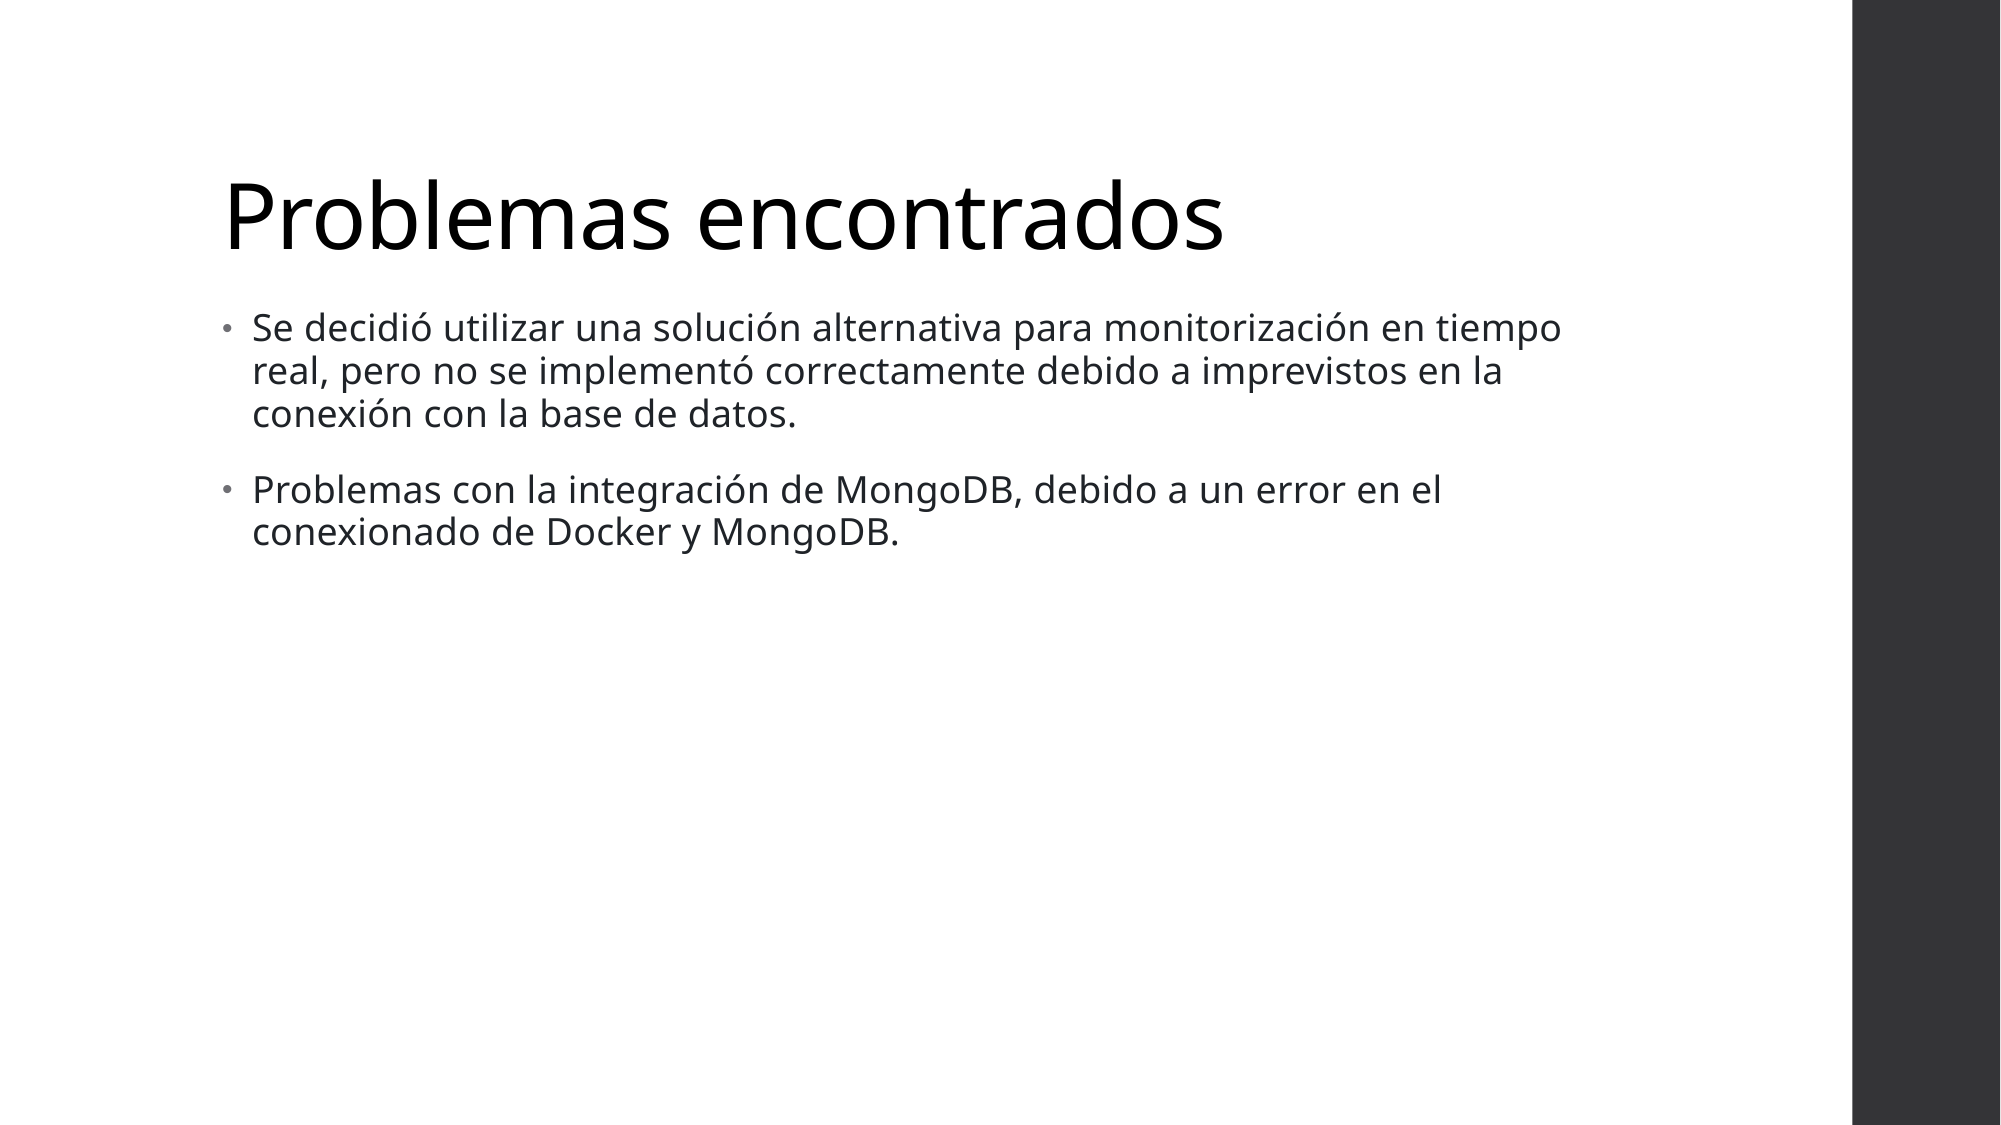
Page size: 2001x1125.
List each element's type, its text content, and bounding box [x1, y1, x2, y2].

list Se decidió utilizar una solución alternativa para monitorización en tiempo real, pero no se implementó correctamente debido a imprevistos en la conexión con la base de datos. Problemas con la integración de MongoDB, debido a un error en el conexionado de Docker y MongoDB. [206, 299, 1617, 1014]
title Problemas encontrados [206, 60, 1797, 278]
